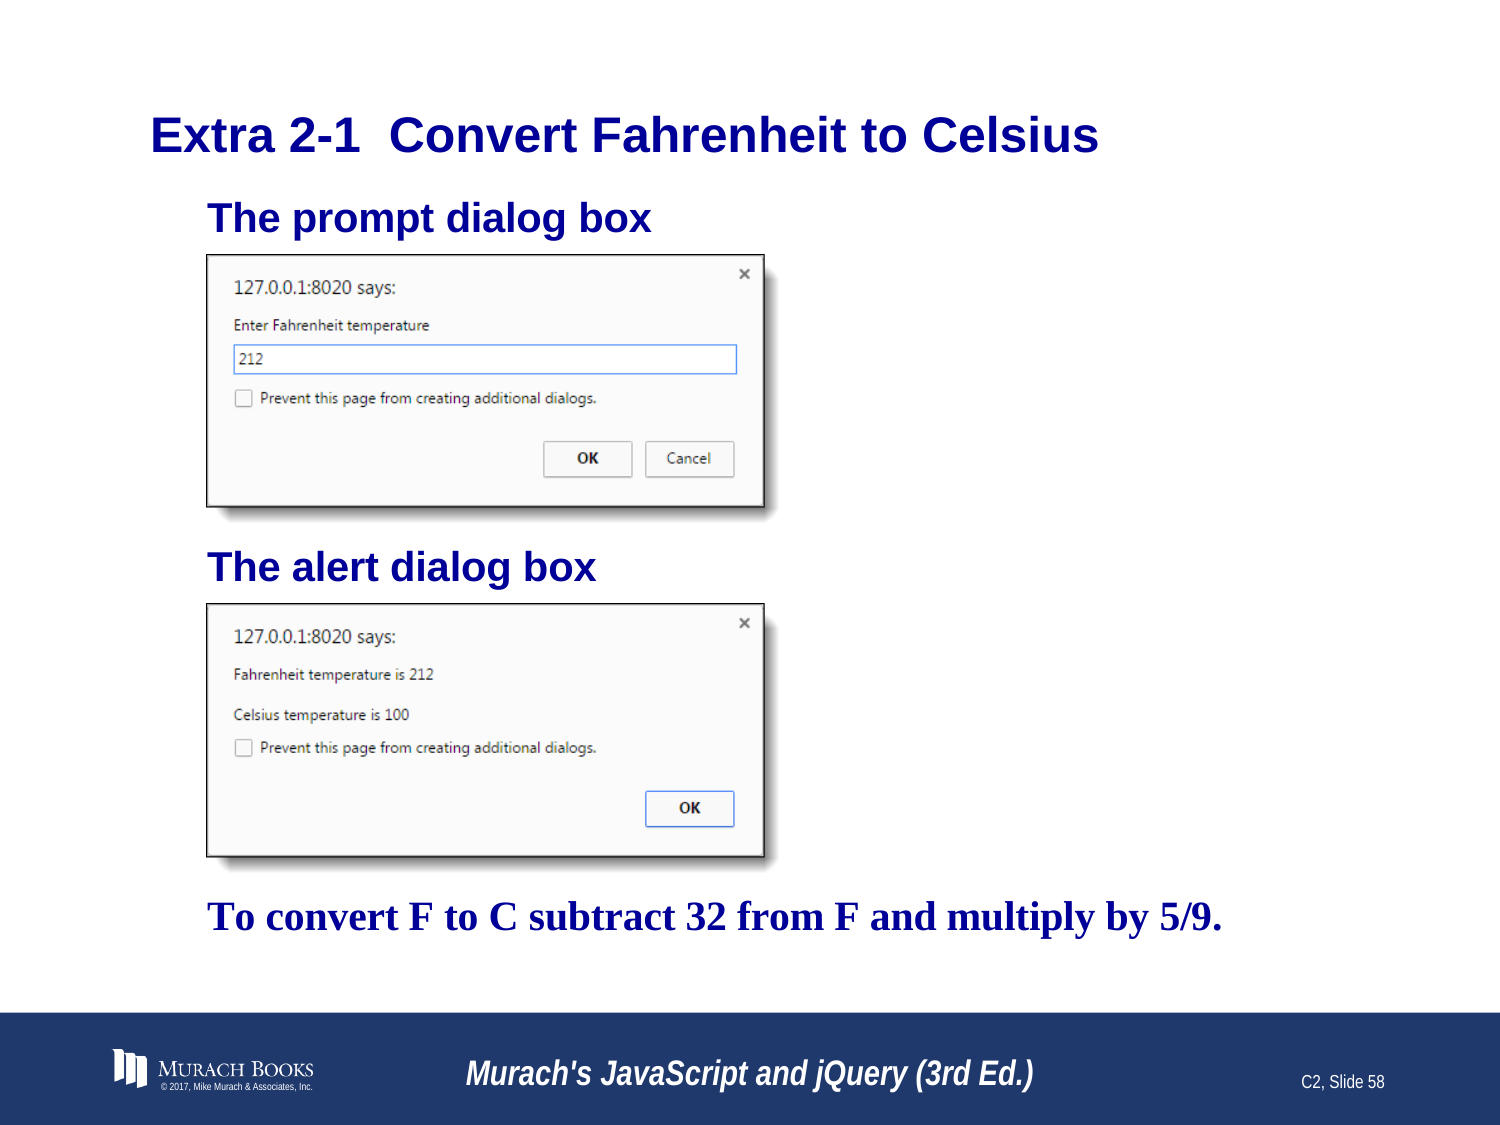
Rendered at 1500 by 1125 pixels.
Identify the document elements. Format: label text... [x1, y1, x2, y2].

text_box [149, 174, 1350, 953]
slide_number Murach's JavaScript and jQuery (3rd Ed.) [463, 1025, 1050, 1100]
slide_number C2, Slide 58 [1087, 1025, 1400, 1100]
title Extra 2-1 Convert Fahrenheit to Celsius [150, 102, 1350, 164]
footer © 2017, Mike Murach & Associates, Inc. [12, 1025, 463, 1100]
